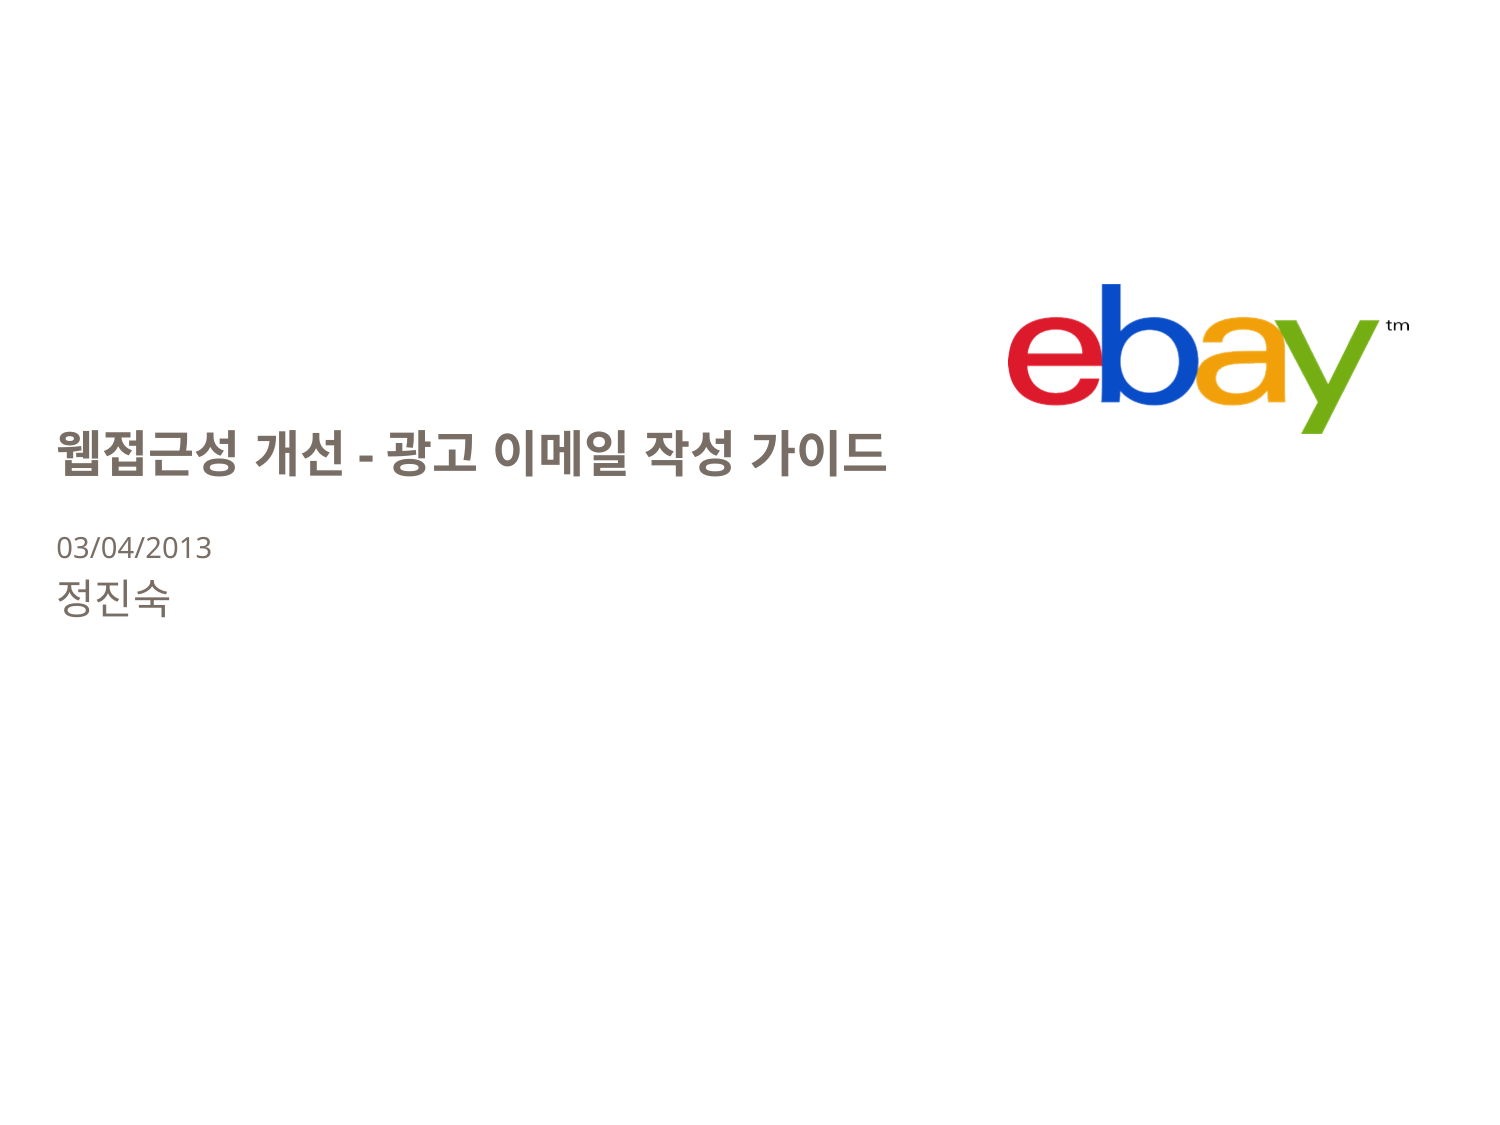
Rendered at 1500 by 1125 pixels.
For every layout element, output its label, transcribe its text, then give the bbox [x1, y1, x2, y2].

picture [1008, 284, 1409, 434]
list 웹접근성 개선-광고 이메일 작성 가이드 03/04/2013 정진숙 [56, 422, 958, 542]
